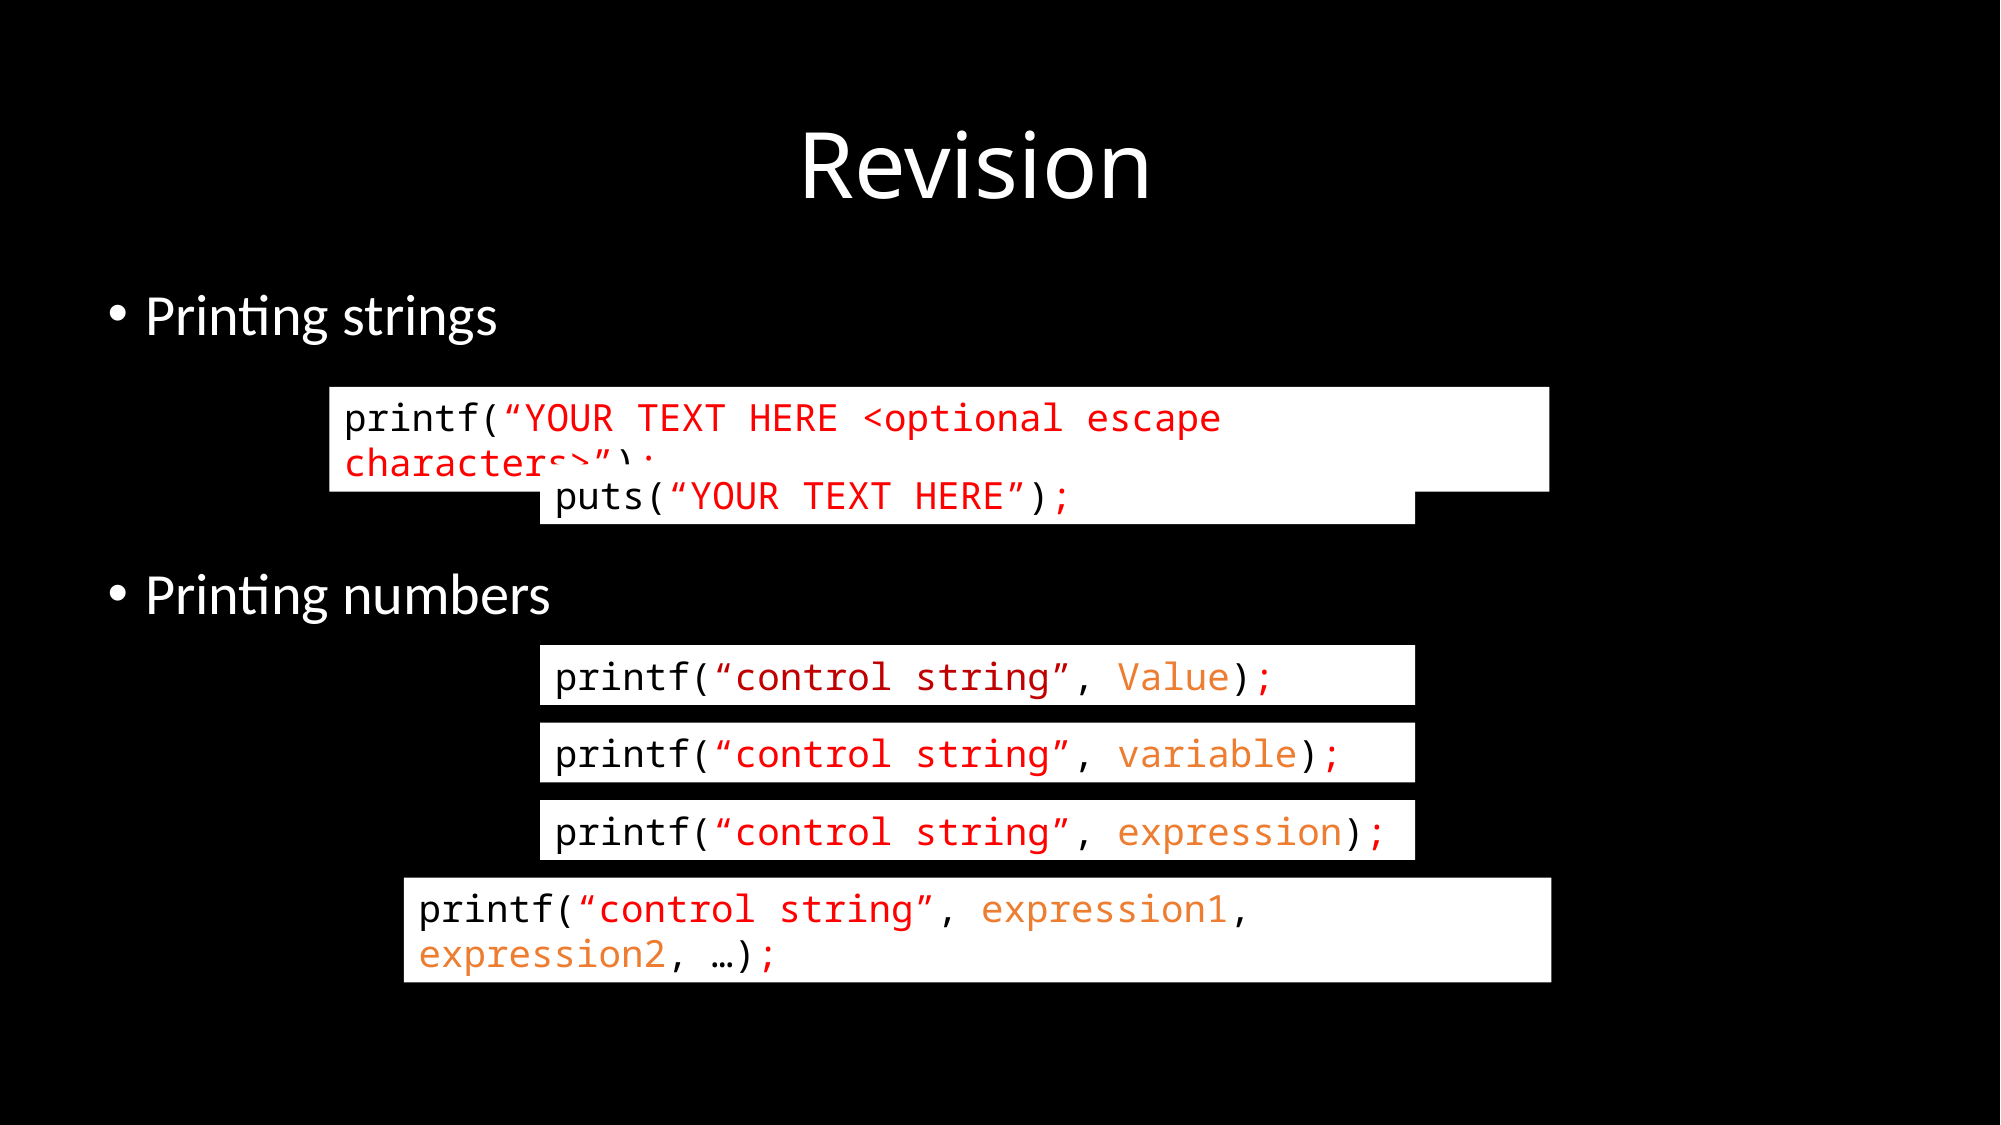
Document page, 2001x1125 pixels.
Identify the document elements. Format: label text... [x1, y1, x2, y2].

text_box printf(“control string”, variable); [540, 722, 1416, 783]
text_box printf(“control string”, Value); [540, 645, 1416, 705]
list Printing strings Printing numbers [92, 277, 1863, 1014]
text_box puts(“YOUR TEXT HERE”); [540, 464, 1416, 525]
title Revision [137, 59, 1863, 277]
text_box printf(“control string”, expression); [540, 800, 1416, 860]
text_box printf(“control string”, expression1, expression2, …); [403, 877, 1552, 983]
text_box printf(“YOUR TEXT HERE <optional escape characters>”); [329, 386, 1550, 492]
